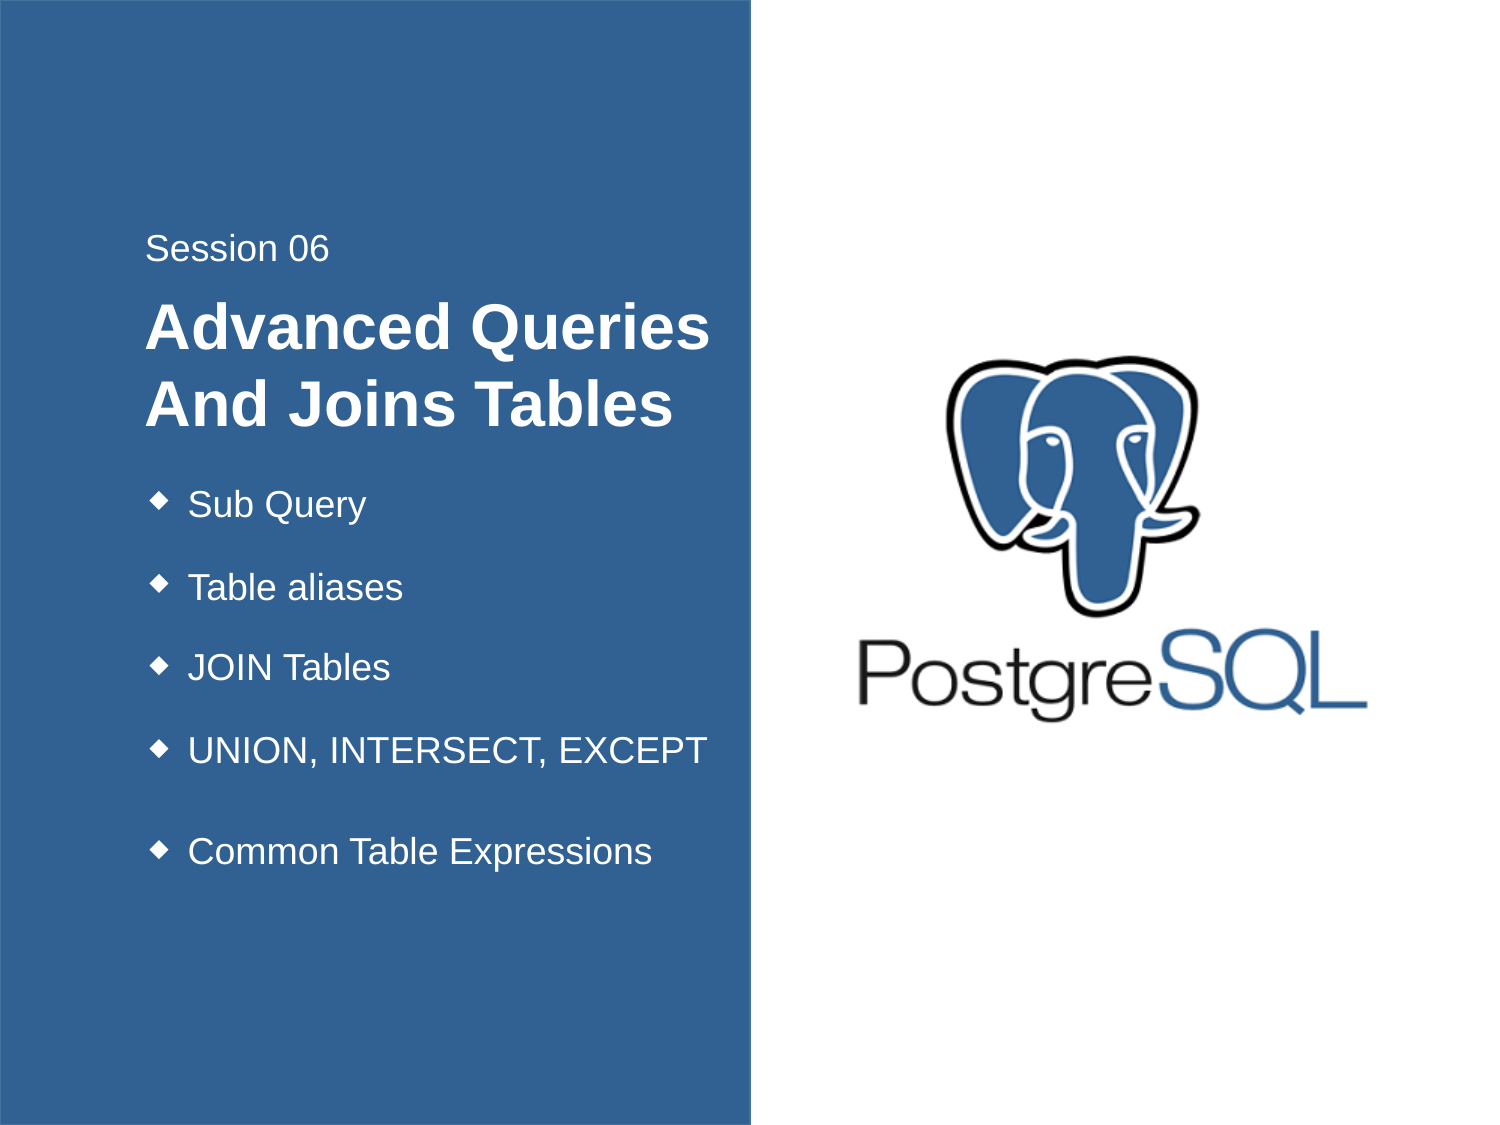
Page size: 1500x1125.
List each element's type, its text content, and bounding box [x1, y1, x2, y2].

text_box [148, 489, 170, 512]
text_box [148, 572, 170, 595]
text_box [148, 838, 170, 861]
text_box Sub Query [172, 472, 718, 533]
text_box Session 06 [130, 216, 676, 277]
text_box [148, 654, 170, 677]
text_box [0, 0, 751, 1125]
text_box UNION, INTERSECT, EXCEPT [172, 718, 767, 778]
text_box Table aliases [172, 555, 718, 616]
text_box Common Table Expressions [172, 819, 767, 879]
text_box Advanced Queries And Joins Tables [130, 277, 758, 448]
text_box [148, 737, 170, 760]
picture [848, 347, 1374, 742]
text_box JOIN Tables [172, 635, 718, 695]
